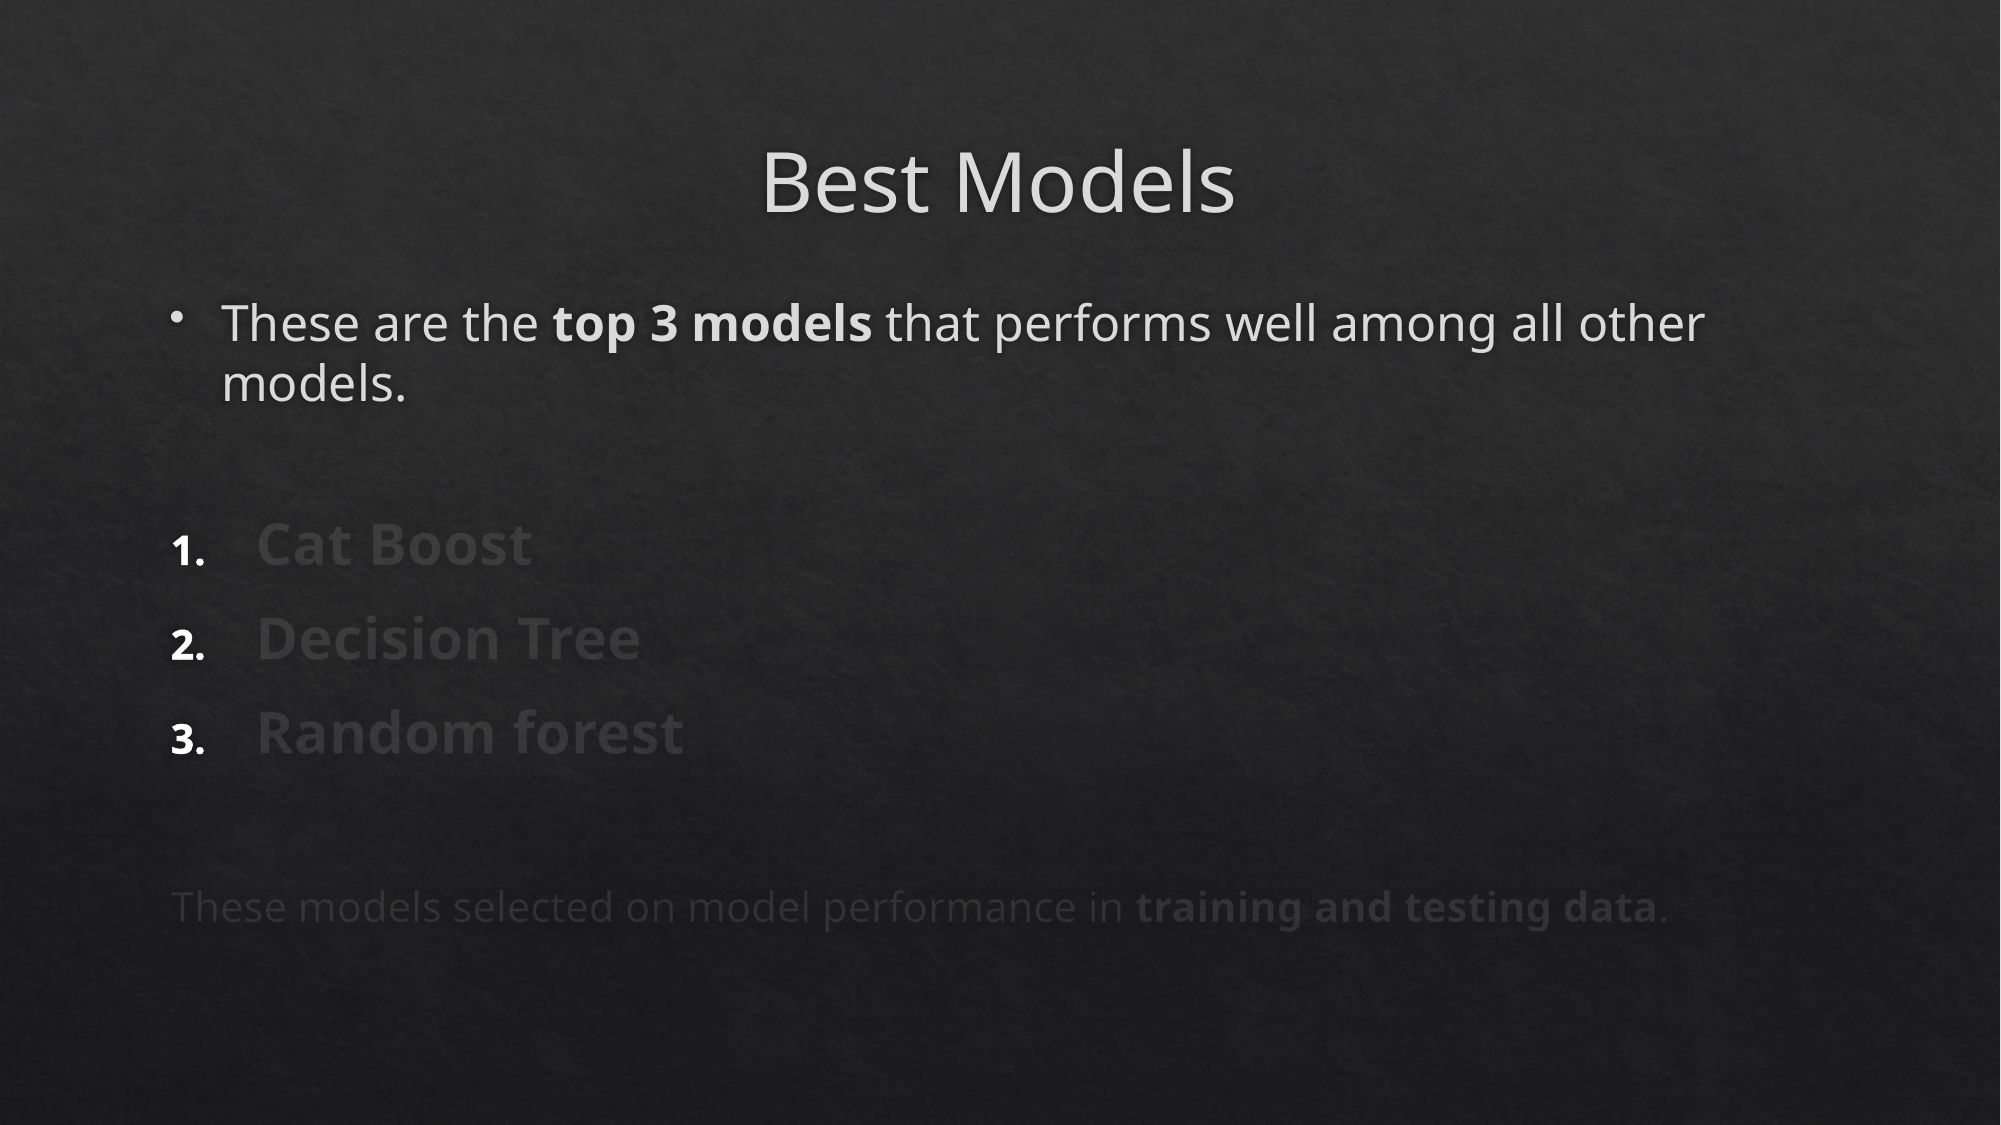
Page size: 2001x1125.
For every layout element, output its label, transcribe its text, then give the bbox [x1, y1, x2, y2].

list These are the top 3 models that performs well among all other models. Cat Boost Decision Tree Random forest These models selected on model performance in training and testing data. [149, 284, 1849, 950]
title Best Models [149, 99, 1849, 260]
